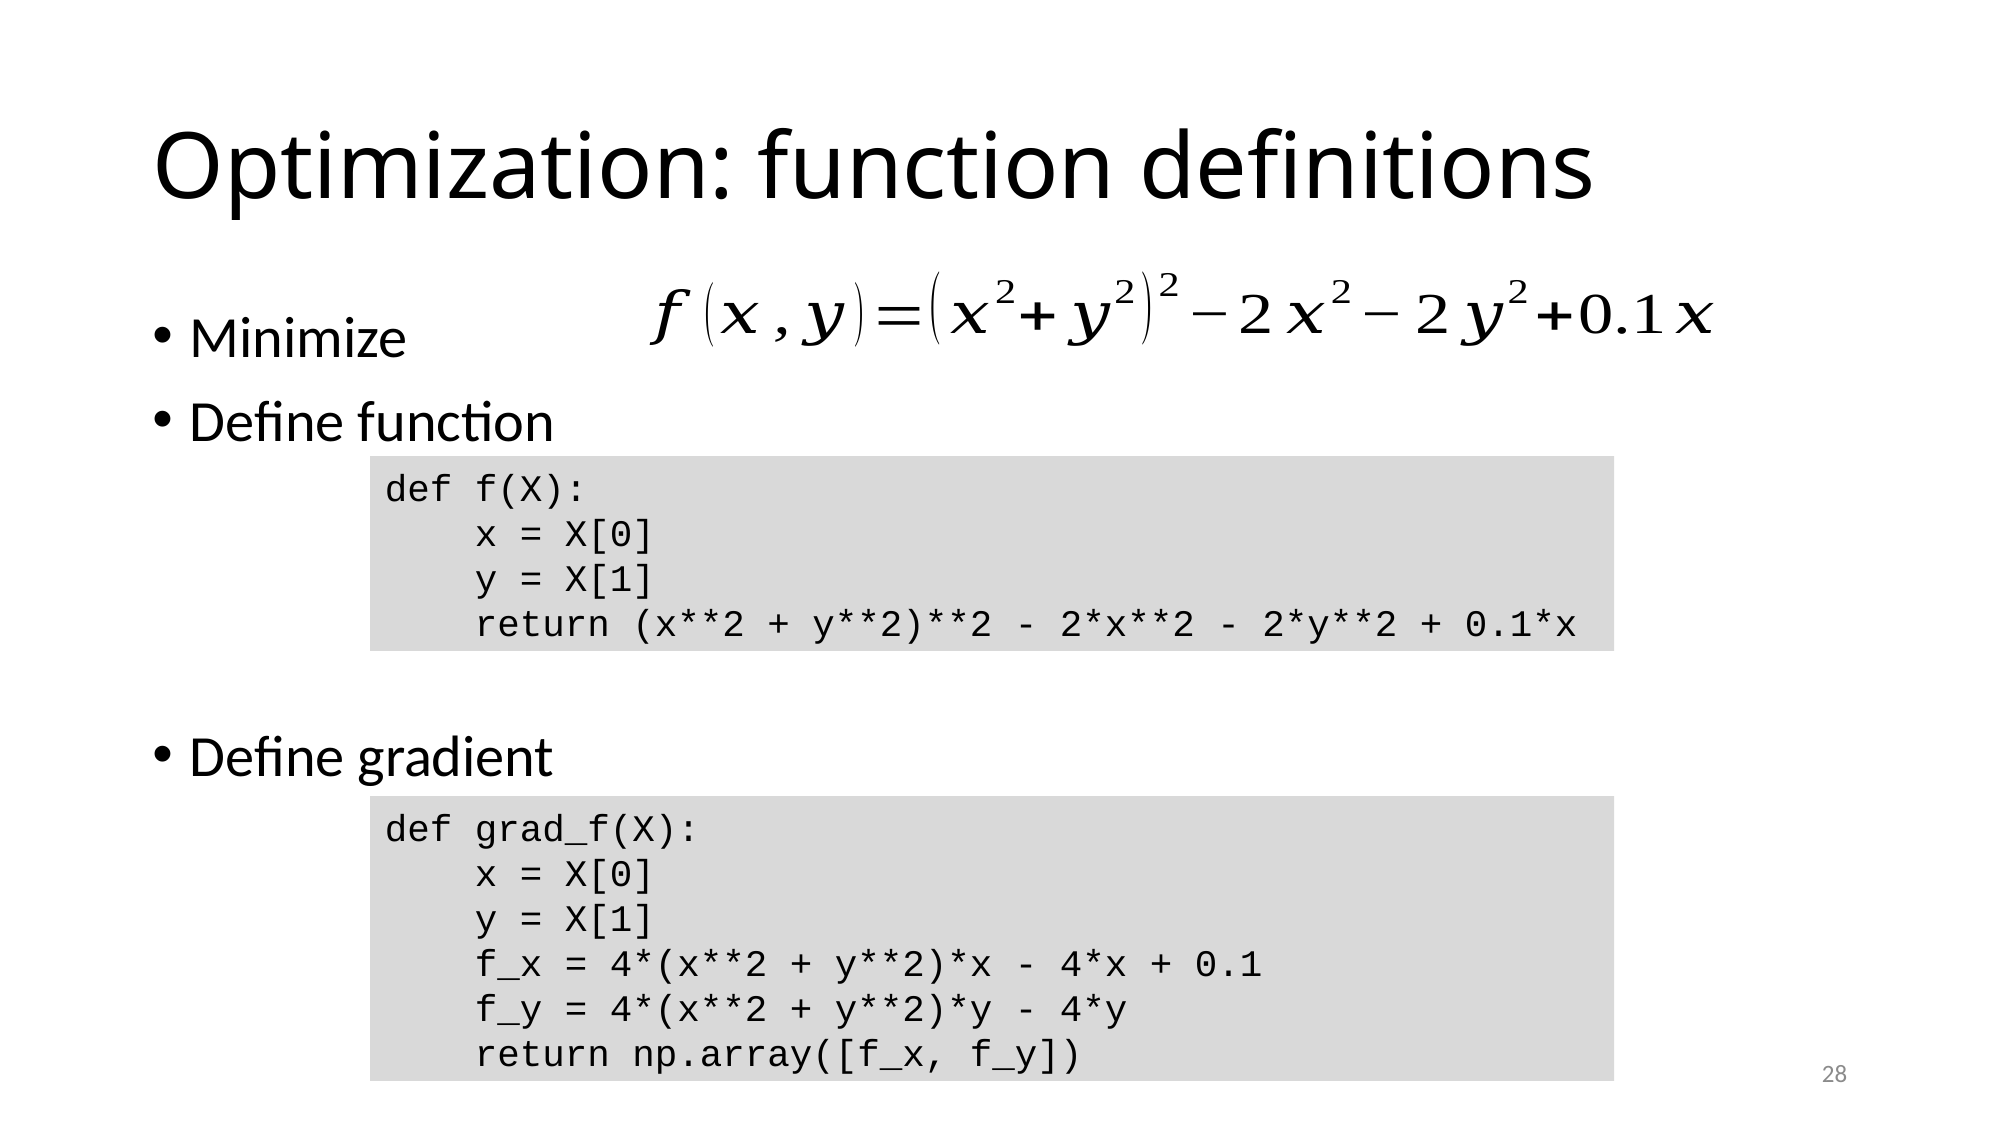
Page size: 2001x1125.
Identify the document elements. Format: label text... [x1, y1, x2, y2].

title Optimization: function definitions [137, 59, 1863, 278]
text_box def f(X): x = X[0] y = X[1] return (x**2 + y**2)**2 - 2*x**2 - 2*y**2 + 0.1*x [370, 456, 1615, 651]
slide_number 28 [1412, 1042, 1863, 1103]
text_box def grad_f(X): x = X[0] y = X[1] f_x = 4*(x**2 + y**2)*x - 4*x + 0.1 f_y = 4*(x**2 + y**2)*y - 4*y return np.array([f_x, f_y]) [370, 796, 1615, 1081]
list Minimize Define function Define gradient [137, 299, 1863, 1014]
